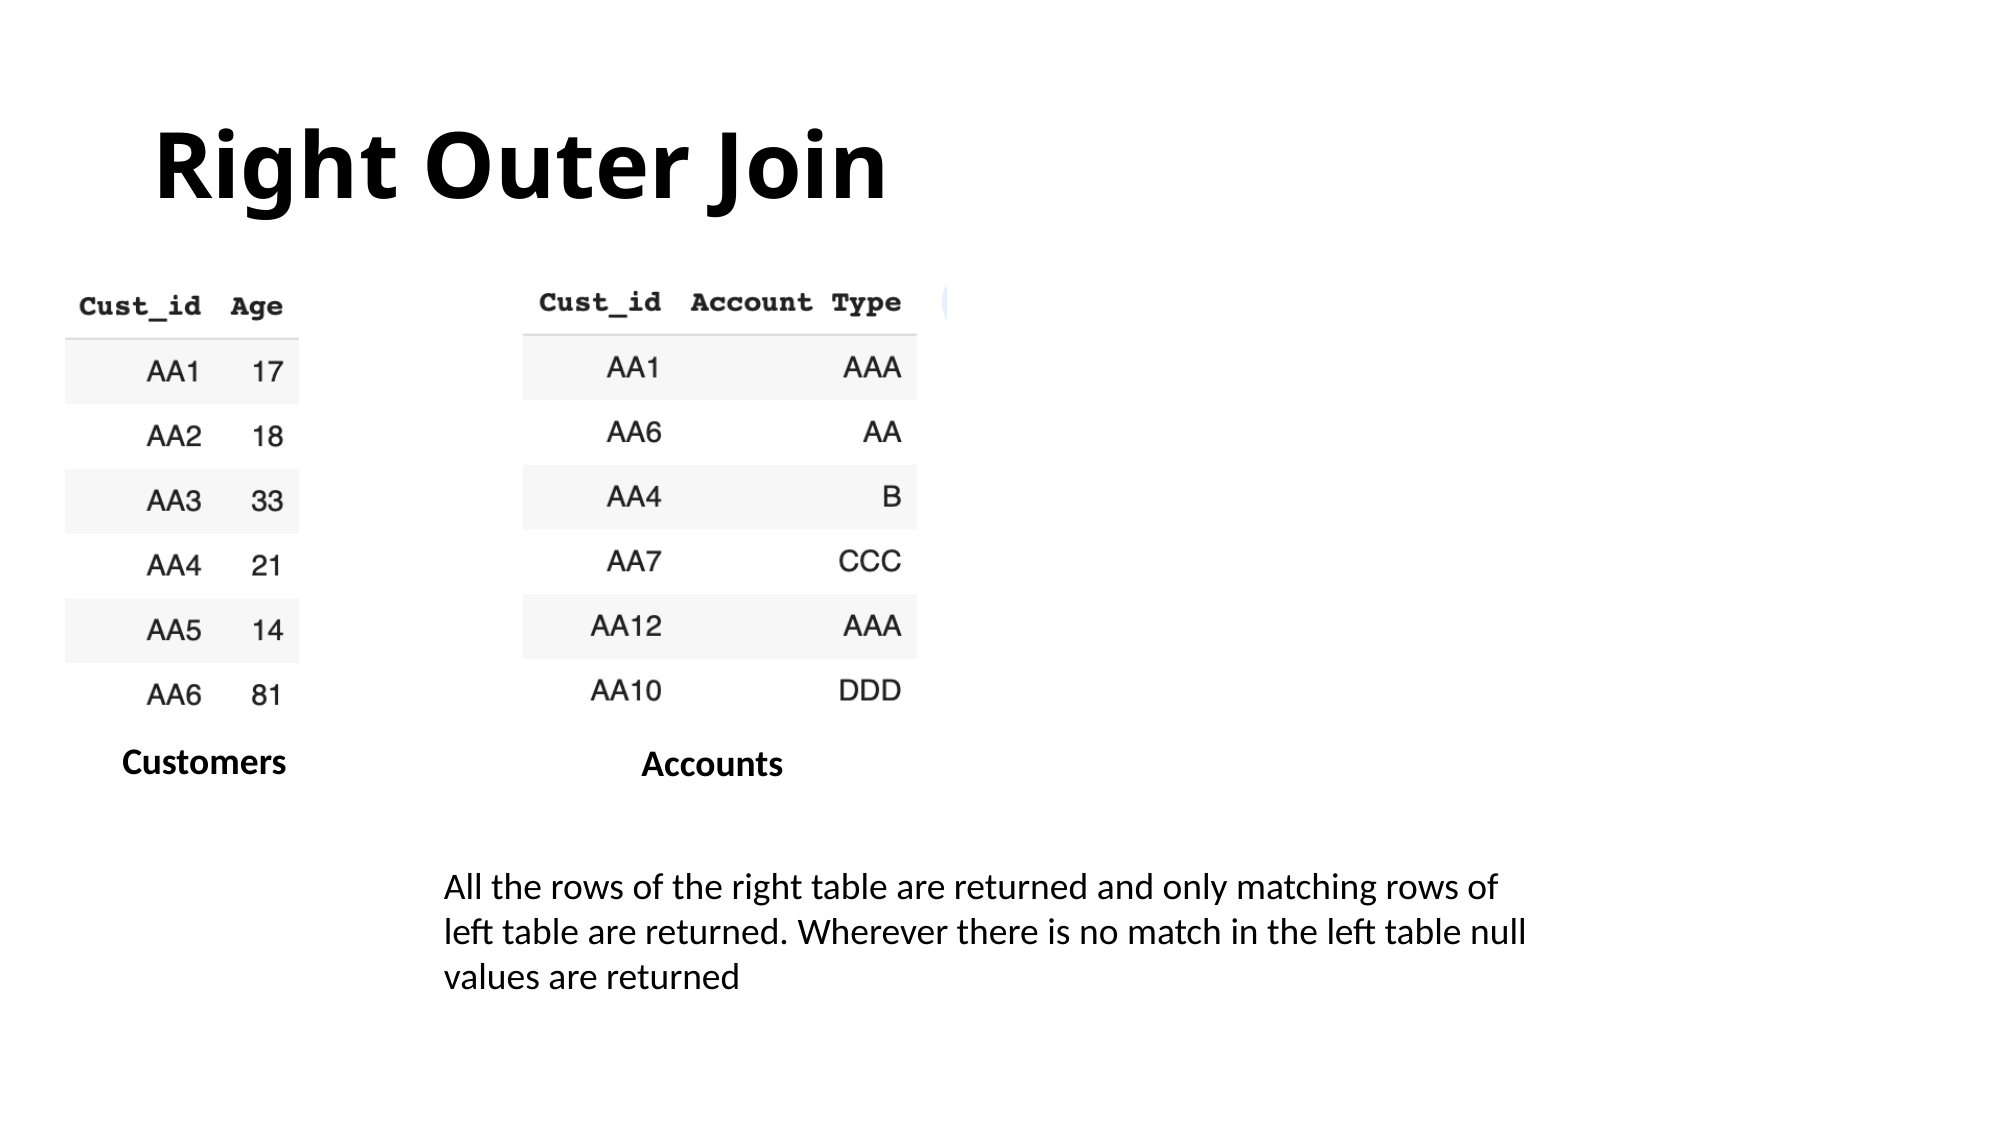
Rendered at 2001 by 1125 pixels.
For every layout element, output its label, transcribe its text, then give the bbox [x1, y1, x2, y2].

title Right Outer Join [137, 59, 1863, 278]
picture [65, 273, 324, 732]
text_box Accounts [626, 739, 843, 792]
text_box Customers [107, 732, 324, 790]
picture [523, 267, 947, 739]
text_box All the rows of the right table are returned and only matching rows of left table are returned. Wherever there is no match in the left table null values are returned [429, 854, 1562, 1004]
